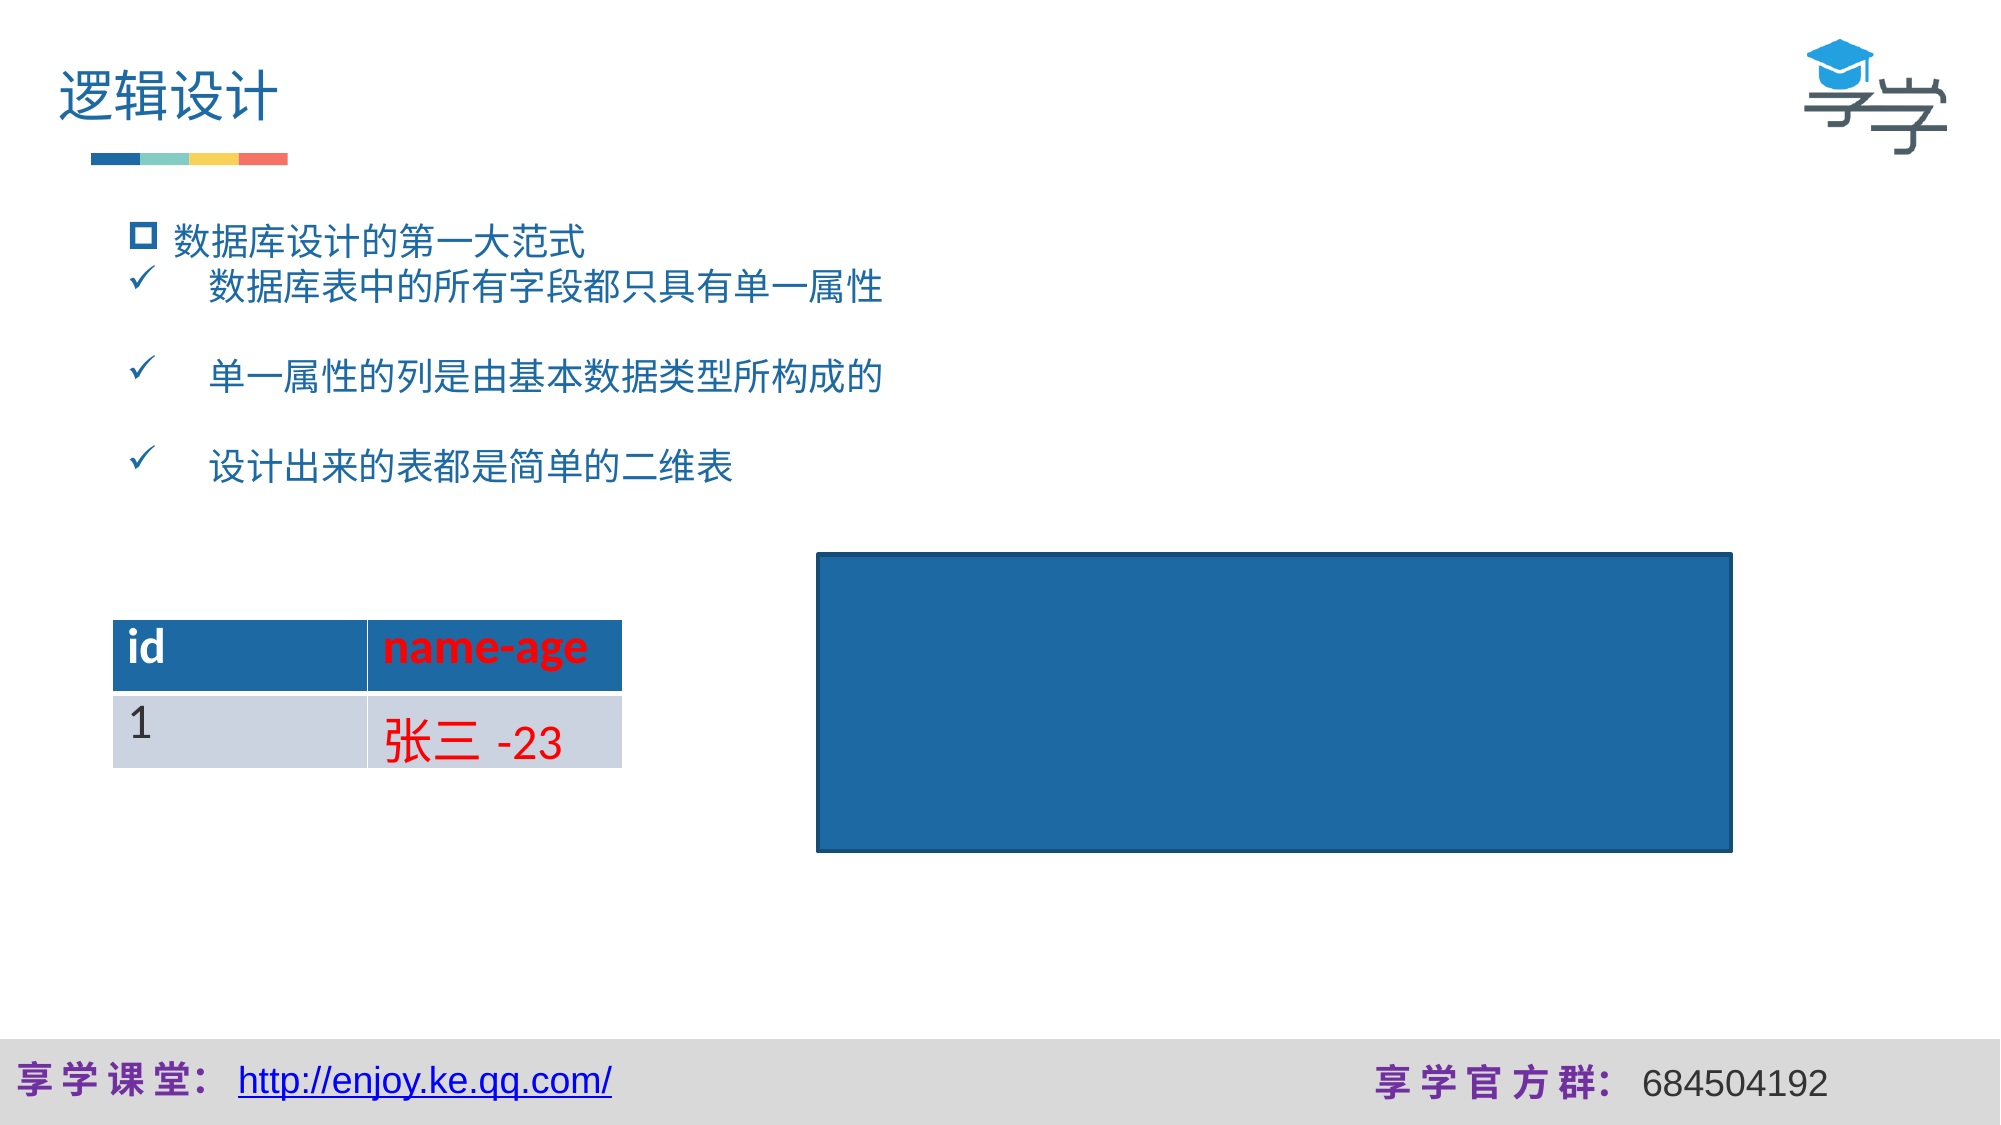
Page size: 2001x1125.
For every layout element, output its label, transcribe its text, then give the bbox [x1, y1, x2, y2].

text_box [816, 552, 1733, 853]
table_header id [113, 620, 367, 691]
picture [1799, 20, 1952, 173]
table_header name-age [368, 620, 622, 691]
text_box 逻辑设计 [58, 60, 818, 128]
text_box 数据库设计的第一大范式 数据库表中的所有字段都只具有单一属性 单一属性的列是由基本数据类型所构成的 设计出来的表都是简单的二维表 [112, 211, 1707, 541]
table_cell 1 [113, 696, 367, 768]
table_cell 张三-23 [368, 696, 622, 768]
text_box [90, 152, 288, 166]
